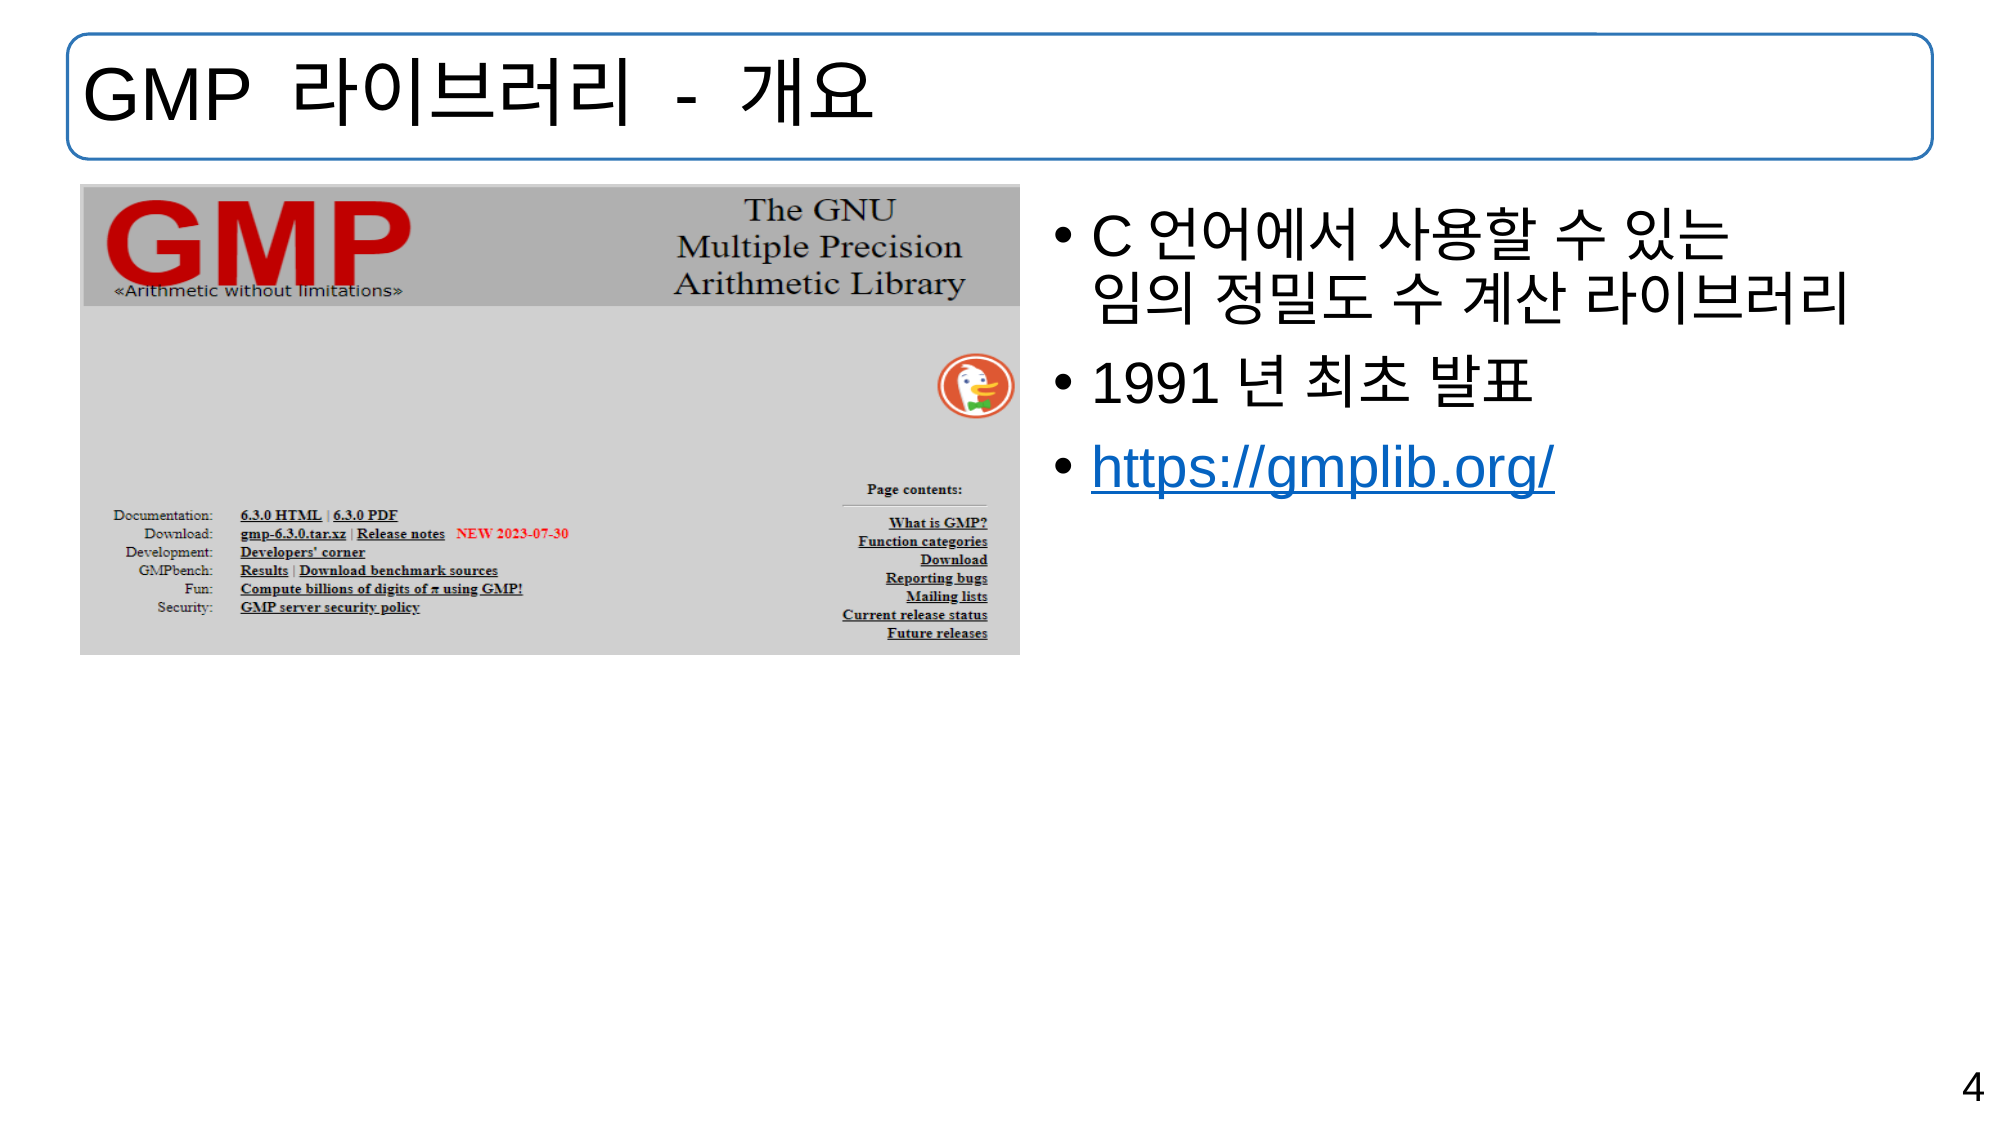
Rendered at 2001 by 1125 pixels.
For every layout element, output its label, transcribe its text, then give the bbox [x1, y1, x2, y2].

title GMP 라이브러리 - 개요 [67, 34, 1933, 160]
list C언어에서 사용할 수 있는 임의 정밀도 수 계산 라이브러리 1991년 최초 발표 https://gmplib.org/ [1038, 199, 1933, 892]
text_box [79, 184, 1020, 655]
